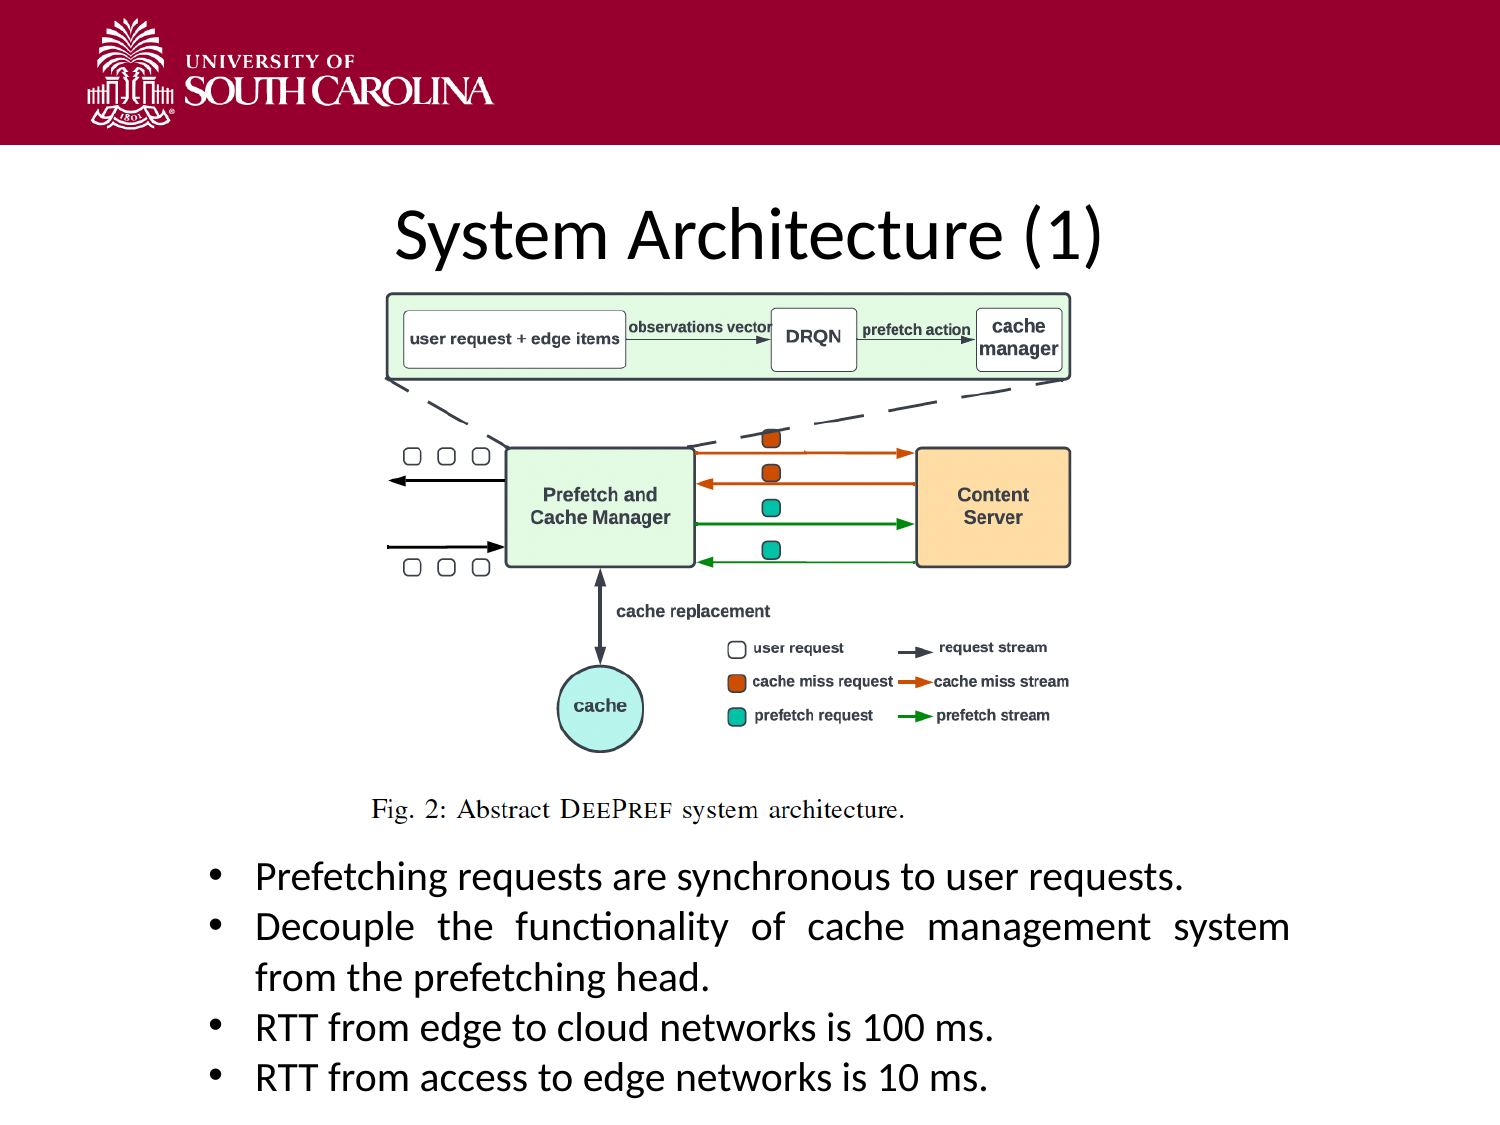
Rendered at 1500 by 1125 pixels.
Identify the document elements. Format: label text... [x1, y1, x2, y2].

text_box Prefetching requests are synchronous to user requests. Decouple the functionality of cache management system from the prefetching head. RTT from edge to cloud networks is 100 ms. RTT from access to edge networks is 10 ms. [193, 841, 1307, 1107]
title System Architecture (1) [75, 176, 1425, 275]
picture [362, 282, 1093, 842]
picture [0, 0, 1500, 145]
